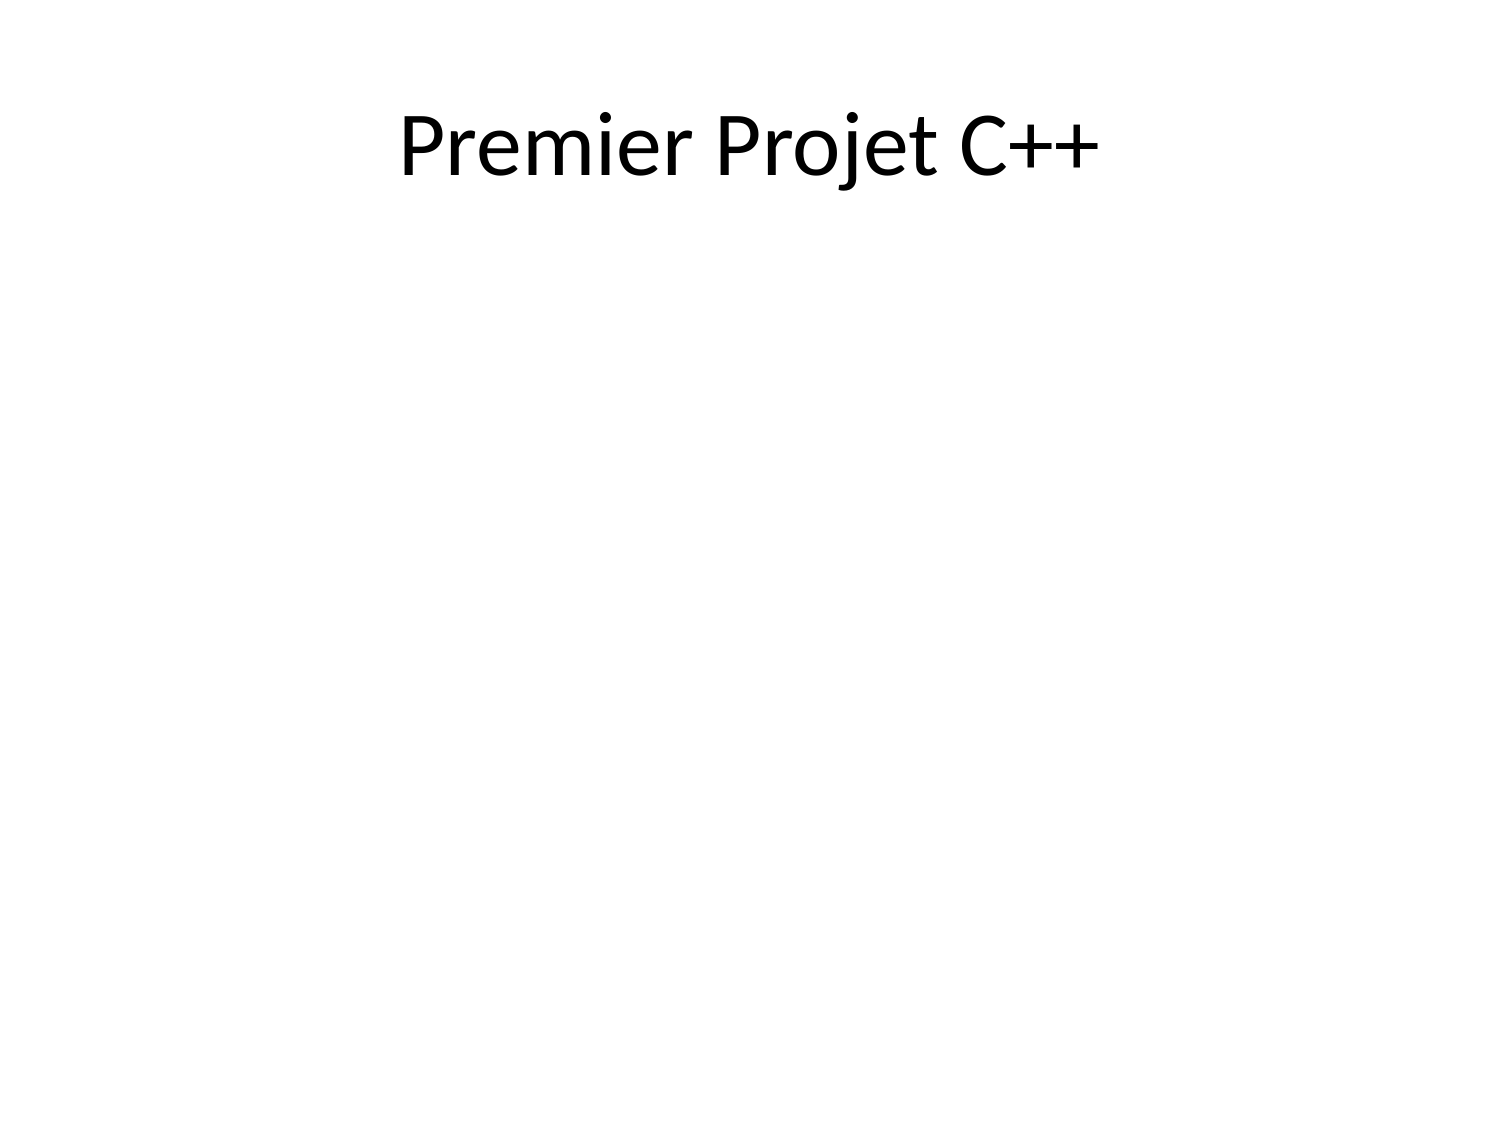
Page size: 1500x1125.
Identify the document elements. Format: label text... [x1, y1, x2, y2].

title Premier Projet C++ [75, 45, 1425, 233]
